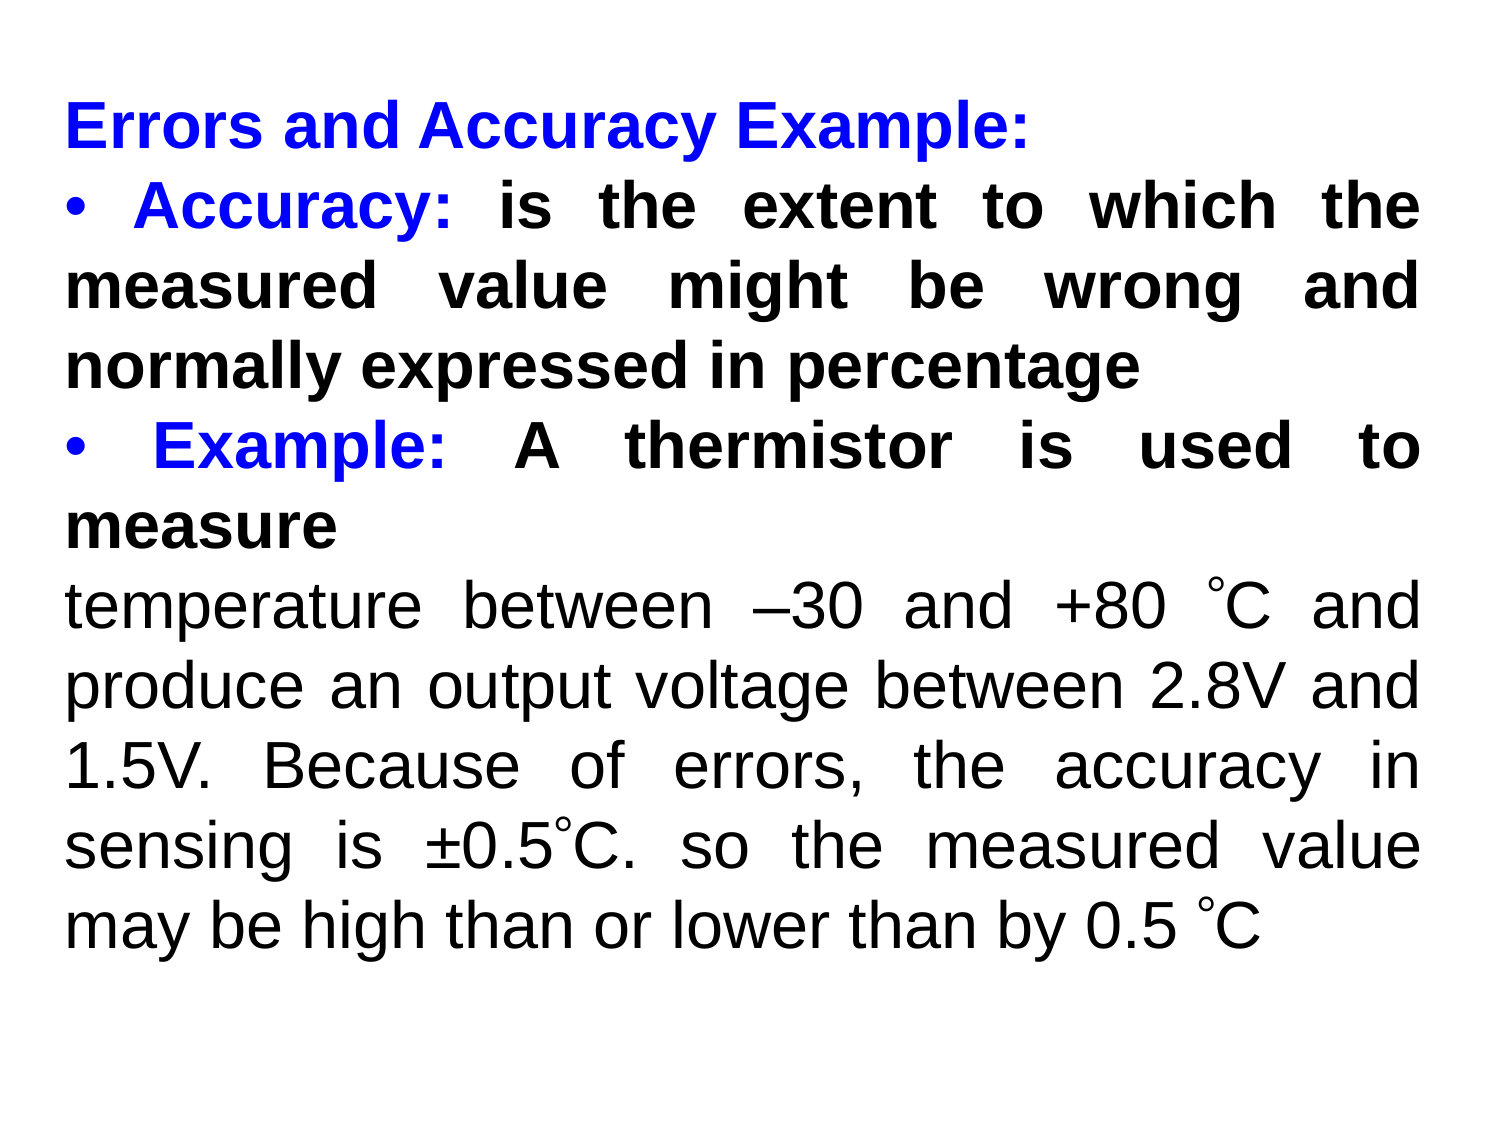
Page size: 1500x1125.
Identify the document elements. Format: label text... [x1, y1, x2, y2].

text_box Errors and Accuracy Example: • Accuracy: is the extent to which the measured value might be wrong and normally expressed in percentage • Example: A thermistor is used to measure temperature between –30 and +80 °C and produce an output voltage between 2.8V and 1.5V. Because of errors, the accuracy in sensing is ±0.5°C. so the measured value may be high than or lower than by 0.5 °C [50, 74, 1438, 970]
